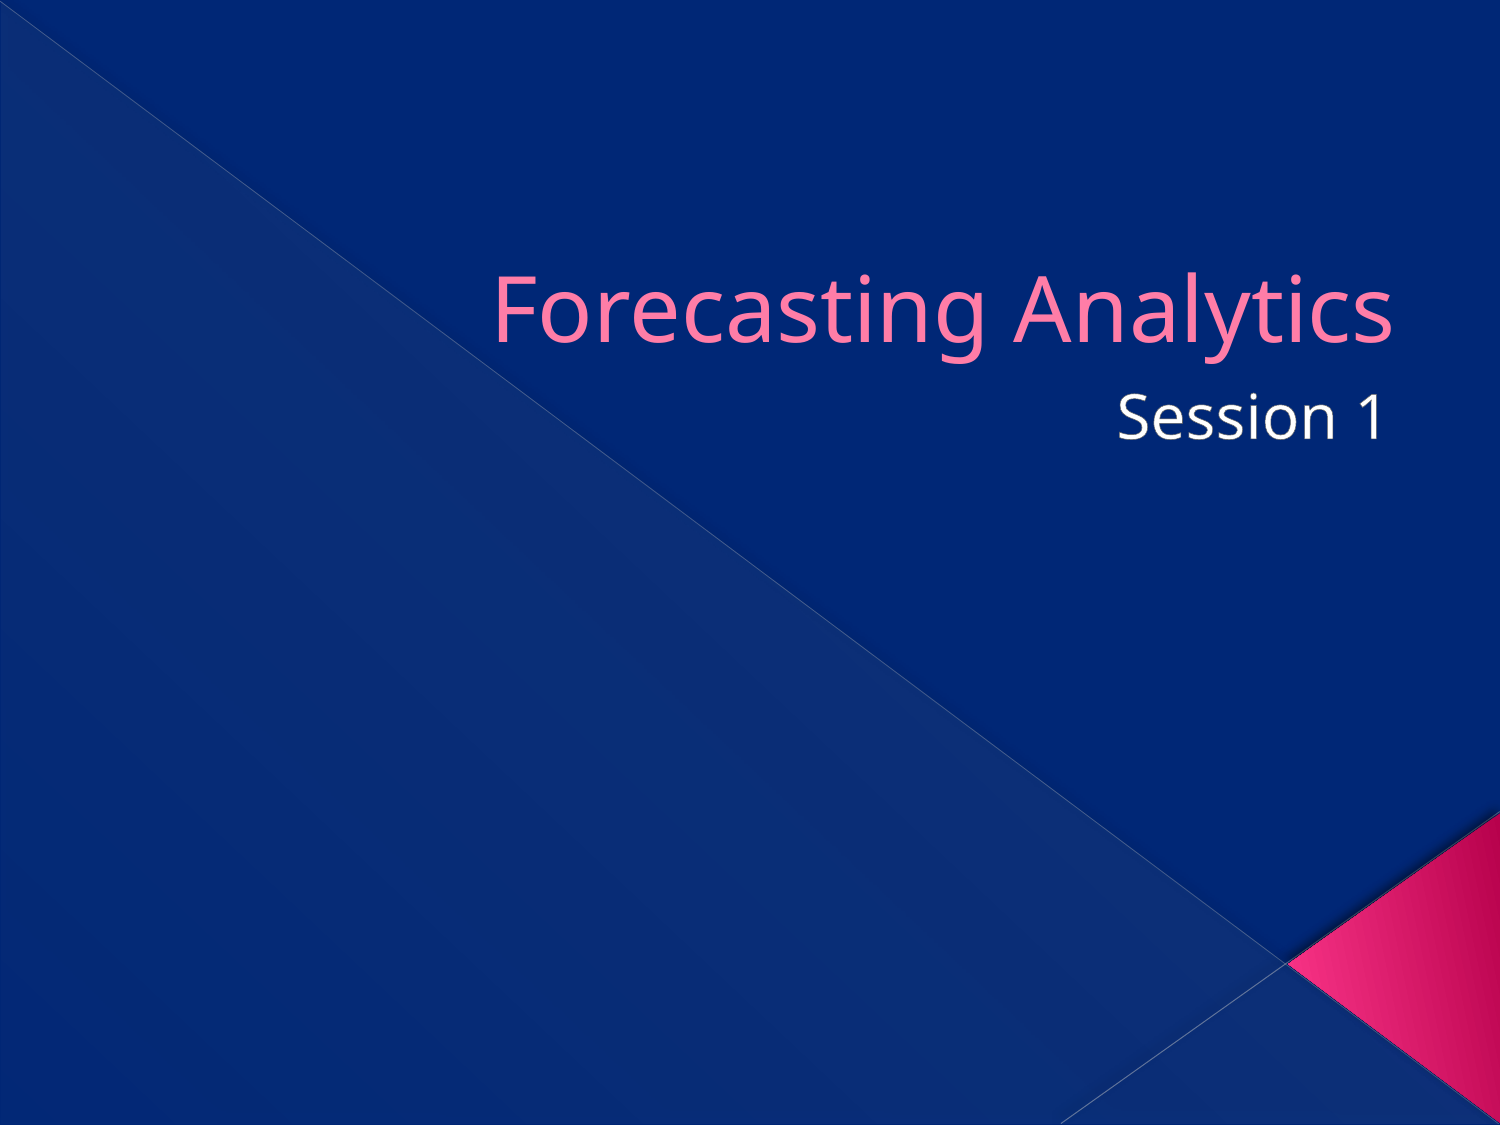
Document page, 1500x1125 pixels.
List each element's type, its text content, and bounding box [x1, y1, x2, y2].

subtitle Session 1 [88, 369, 1412, 657]
title Forecasting Analytics [88, 127, 1412, 369]
